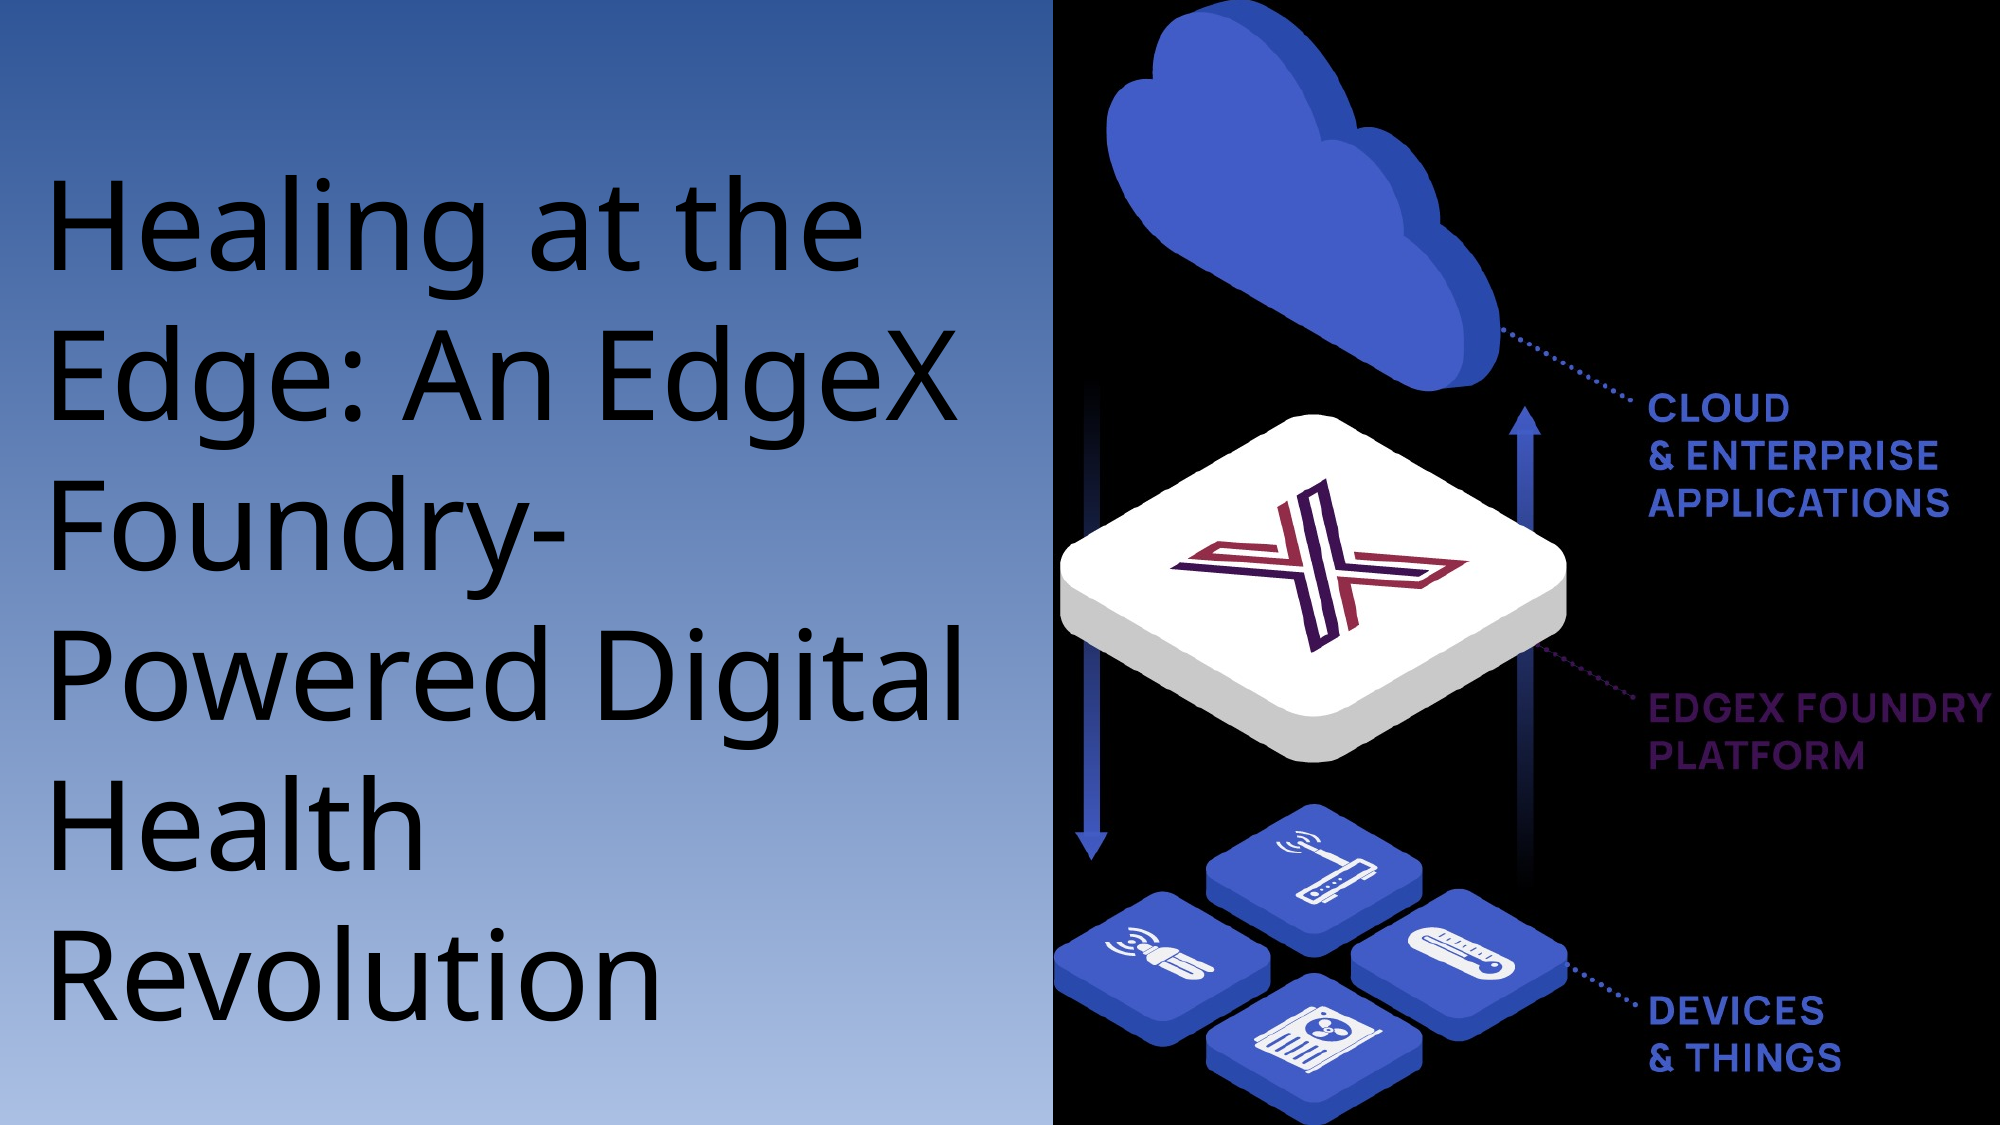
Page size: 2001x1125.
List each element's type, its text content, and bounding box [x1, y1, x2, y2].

text_box Healing at the Edge: An EdgeX Foundry-Powered Digital Health Revolution [27, 137, 1028, 1053]
picture [1052, 0, 2000, 1125]
